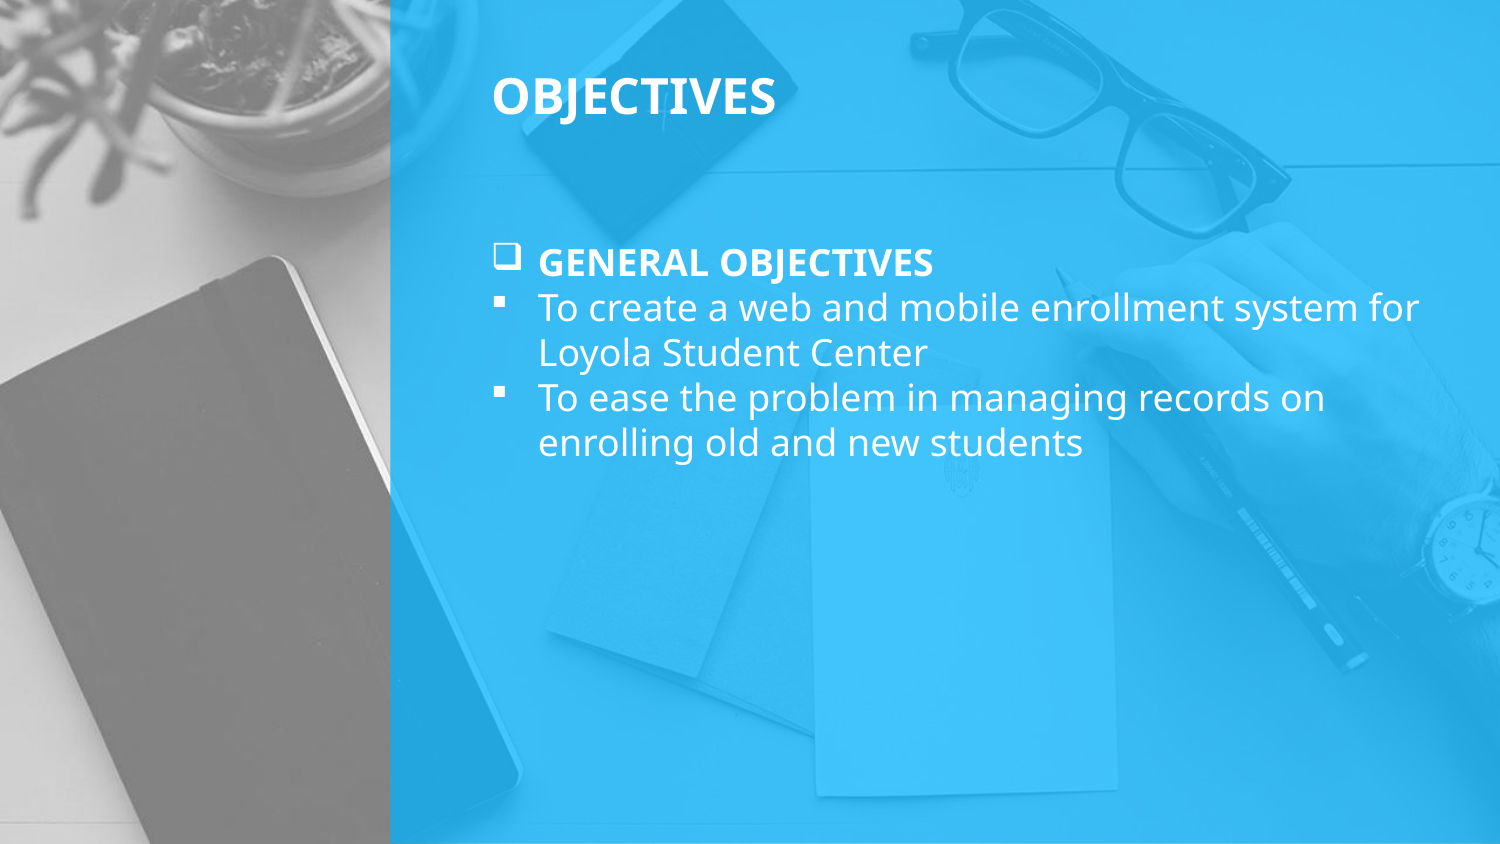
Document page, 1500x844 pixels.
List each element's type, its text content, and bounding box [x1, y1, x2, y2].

text_box OBJECTIVES [476, 49, 1415, 133]
picture [0, 0, 390, 844]
text_box GENERAL OBJECTIVES To create a web and mobile enrollment system for Loyola Student Center To ease the problem in managing records on enrolling old and new students [476, 231, 1500, 844]
text_box [390, 0, 1500, 844]
